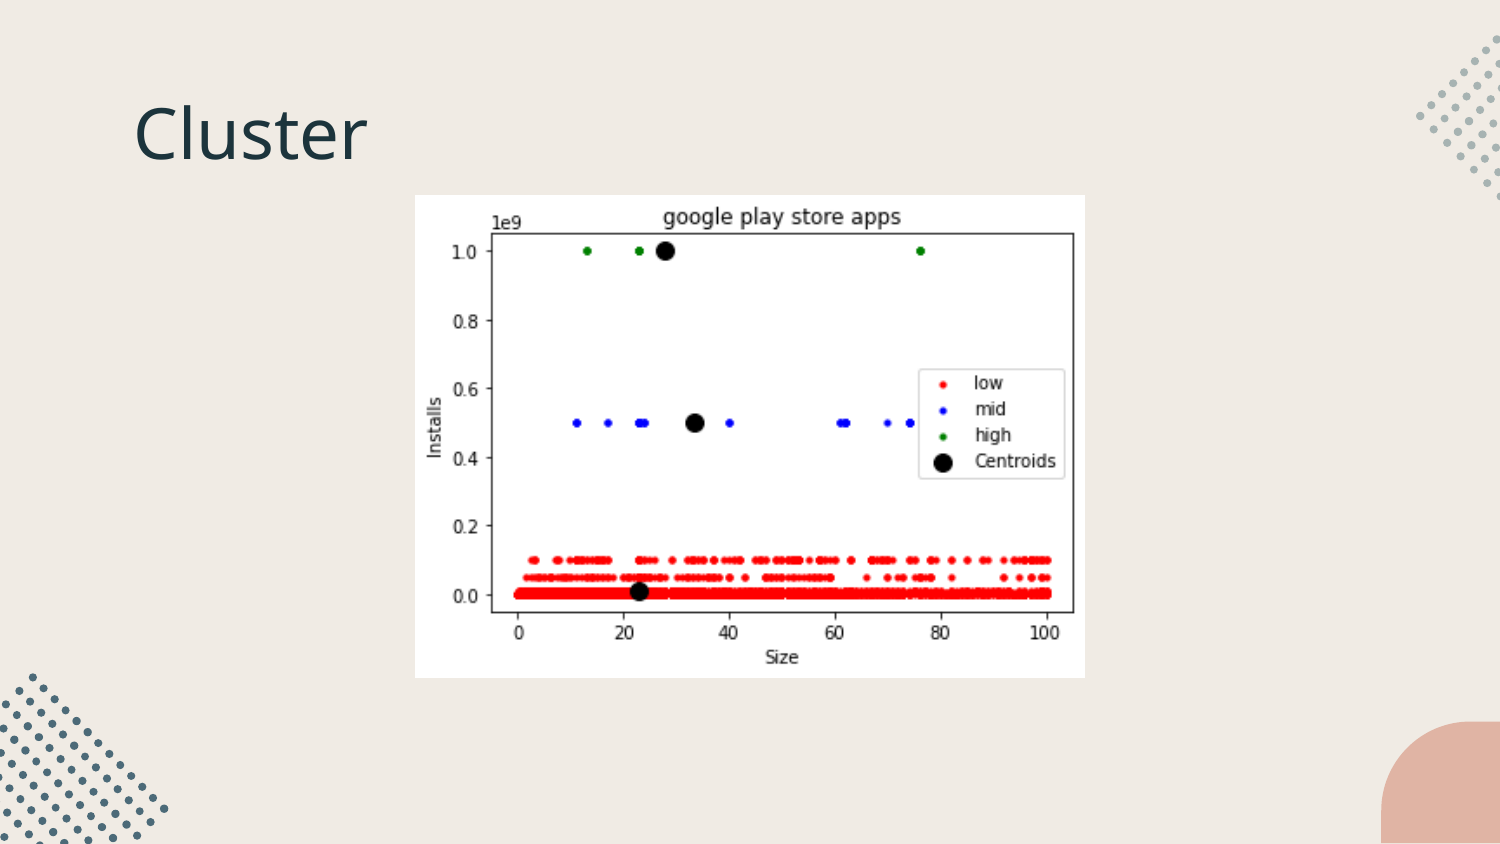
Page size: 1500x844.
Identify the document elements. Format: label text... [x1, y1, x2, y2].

title Cluster [118, 90, 1382, 196]
picture [415, 195, 1085, 678]
